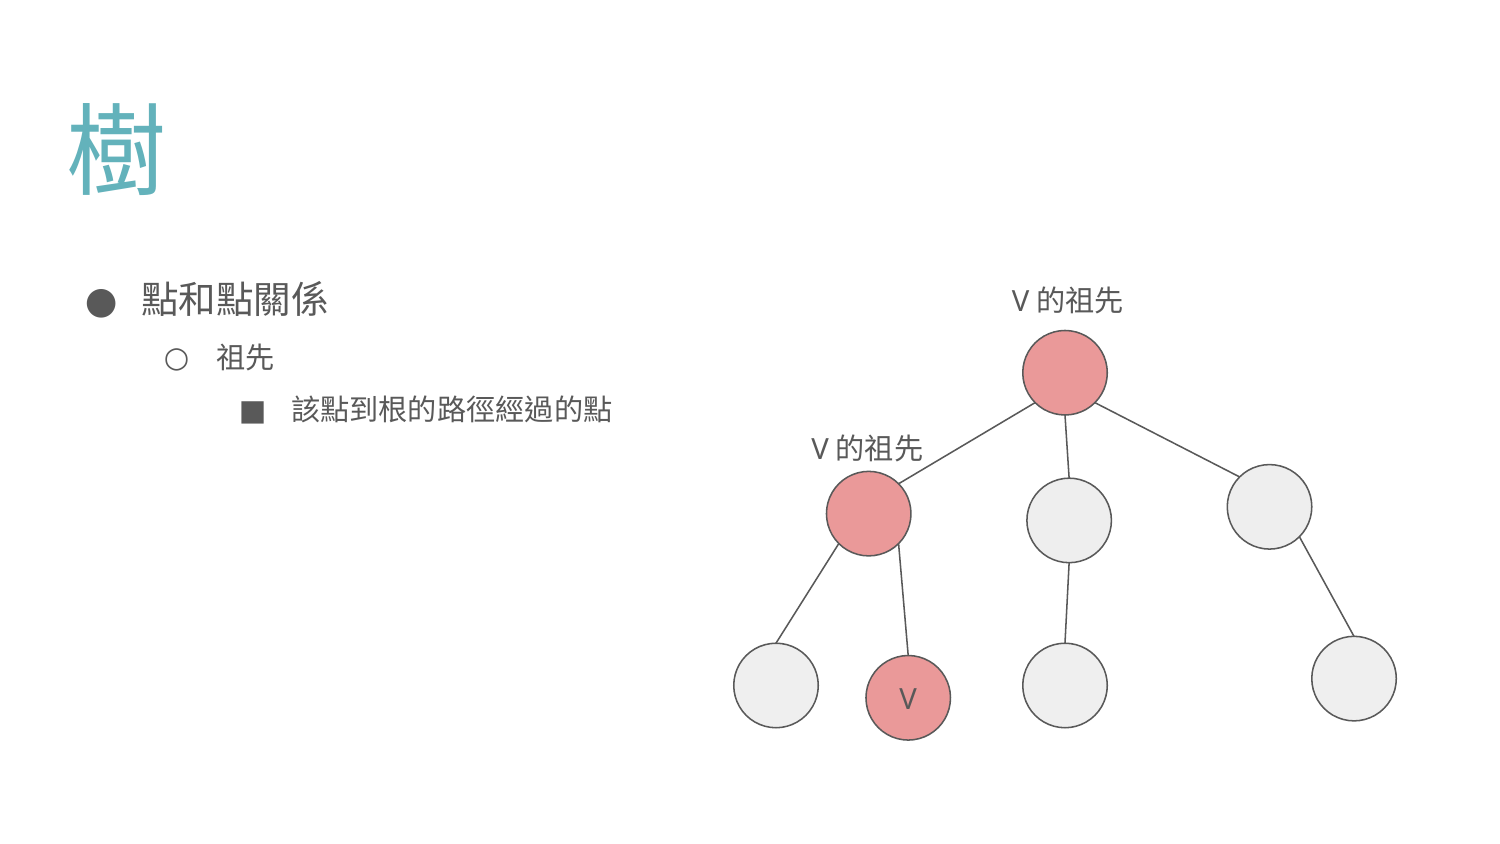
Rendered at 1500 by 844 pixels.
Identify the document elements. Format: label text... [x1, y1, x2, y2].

list 點和點關係 祖先 該點到根的路徑經過的點 [51, 239, 1449, 750]
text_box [775, 543, 840, 644]
text_box [1227, 464, 1312, 550]
text_box [1022, 643, 1108, 728]
text_box [1311, 636, 1397, 721]
text_box [826, 479, 911, 556]
table_cell 1 [1061, 478, 1071, 483]
text_box [733, 643, 819, 728]
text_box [898, 402, 1036, 484]
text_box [1064, 414, 1070, 479]
text_box V的祖先 [796, 415, 893, 479]
text_box [1026, 478, 1112, 563]
text_box V [865, 655, 951, 741]
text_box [1299, 536, 1355, 637]
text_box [1094, 402, 1240, 478]
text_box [898, 543, 909, 656]
title 樹 [51, 72, 1449, 221]
table_cell 2 [1061, 643, 1071, 648]
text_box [1064, 562, 1070, 644]
text_box V的祖先 [996, 267, 1142, 331]
text_box [1022, 331, 1108, 415]
